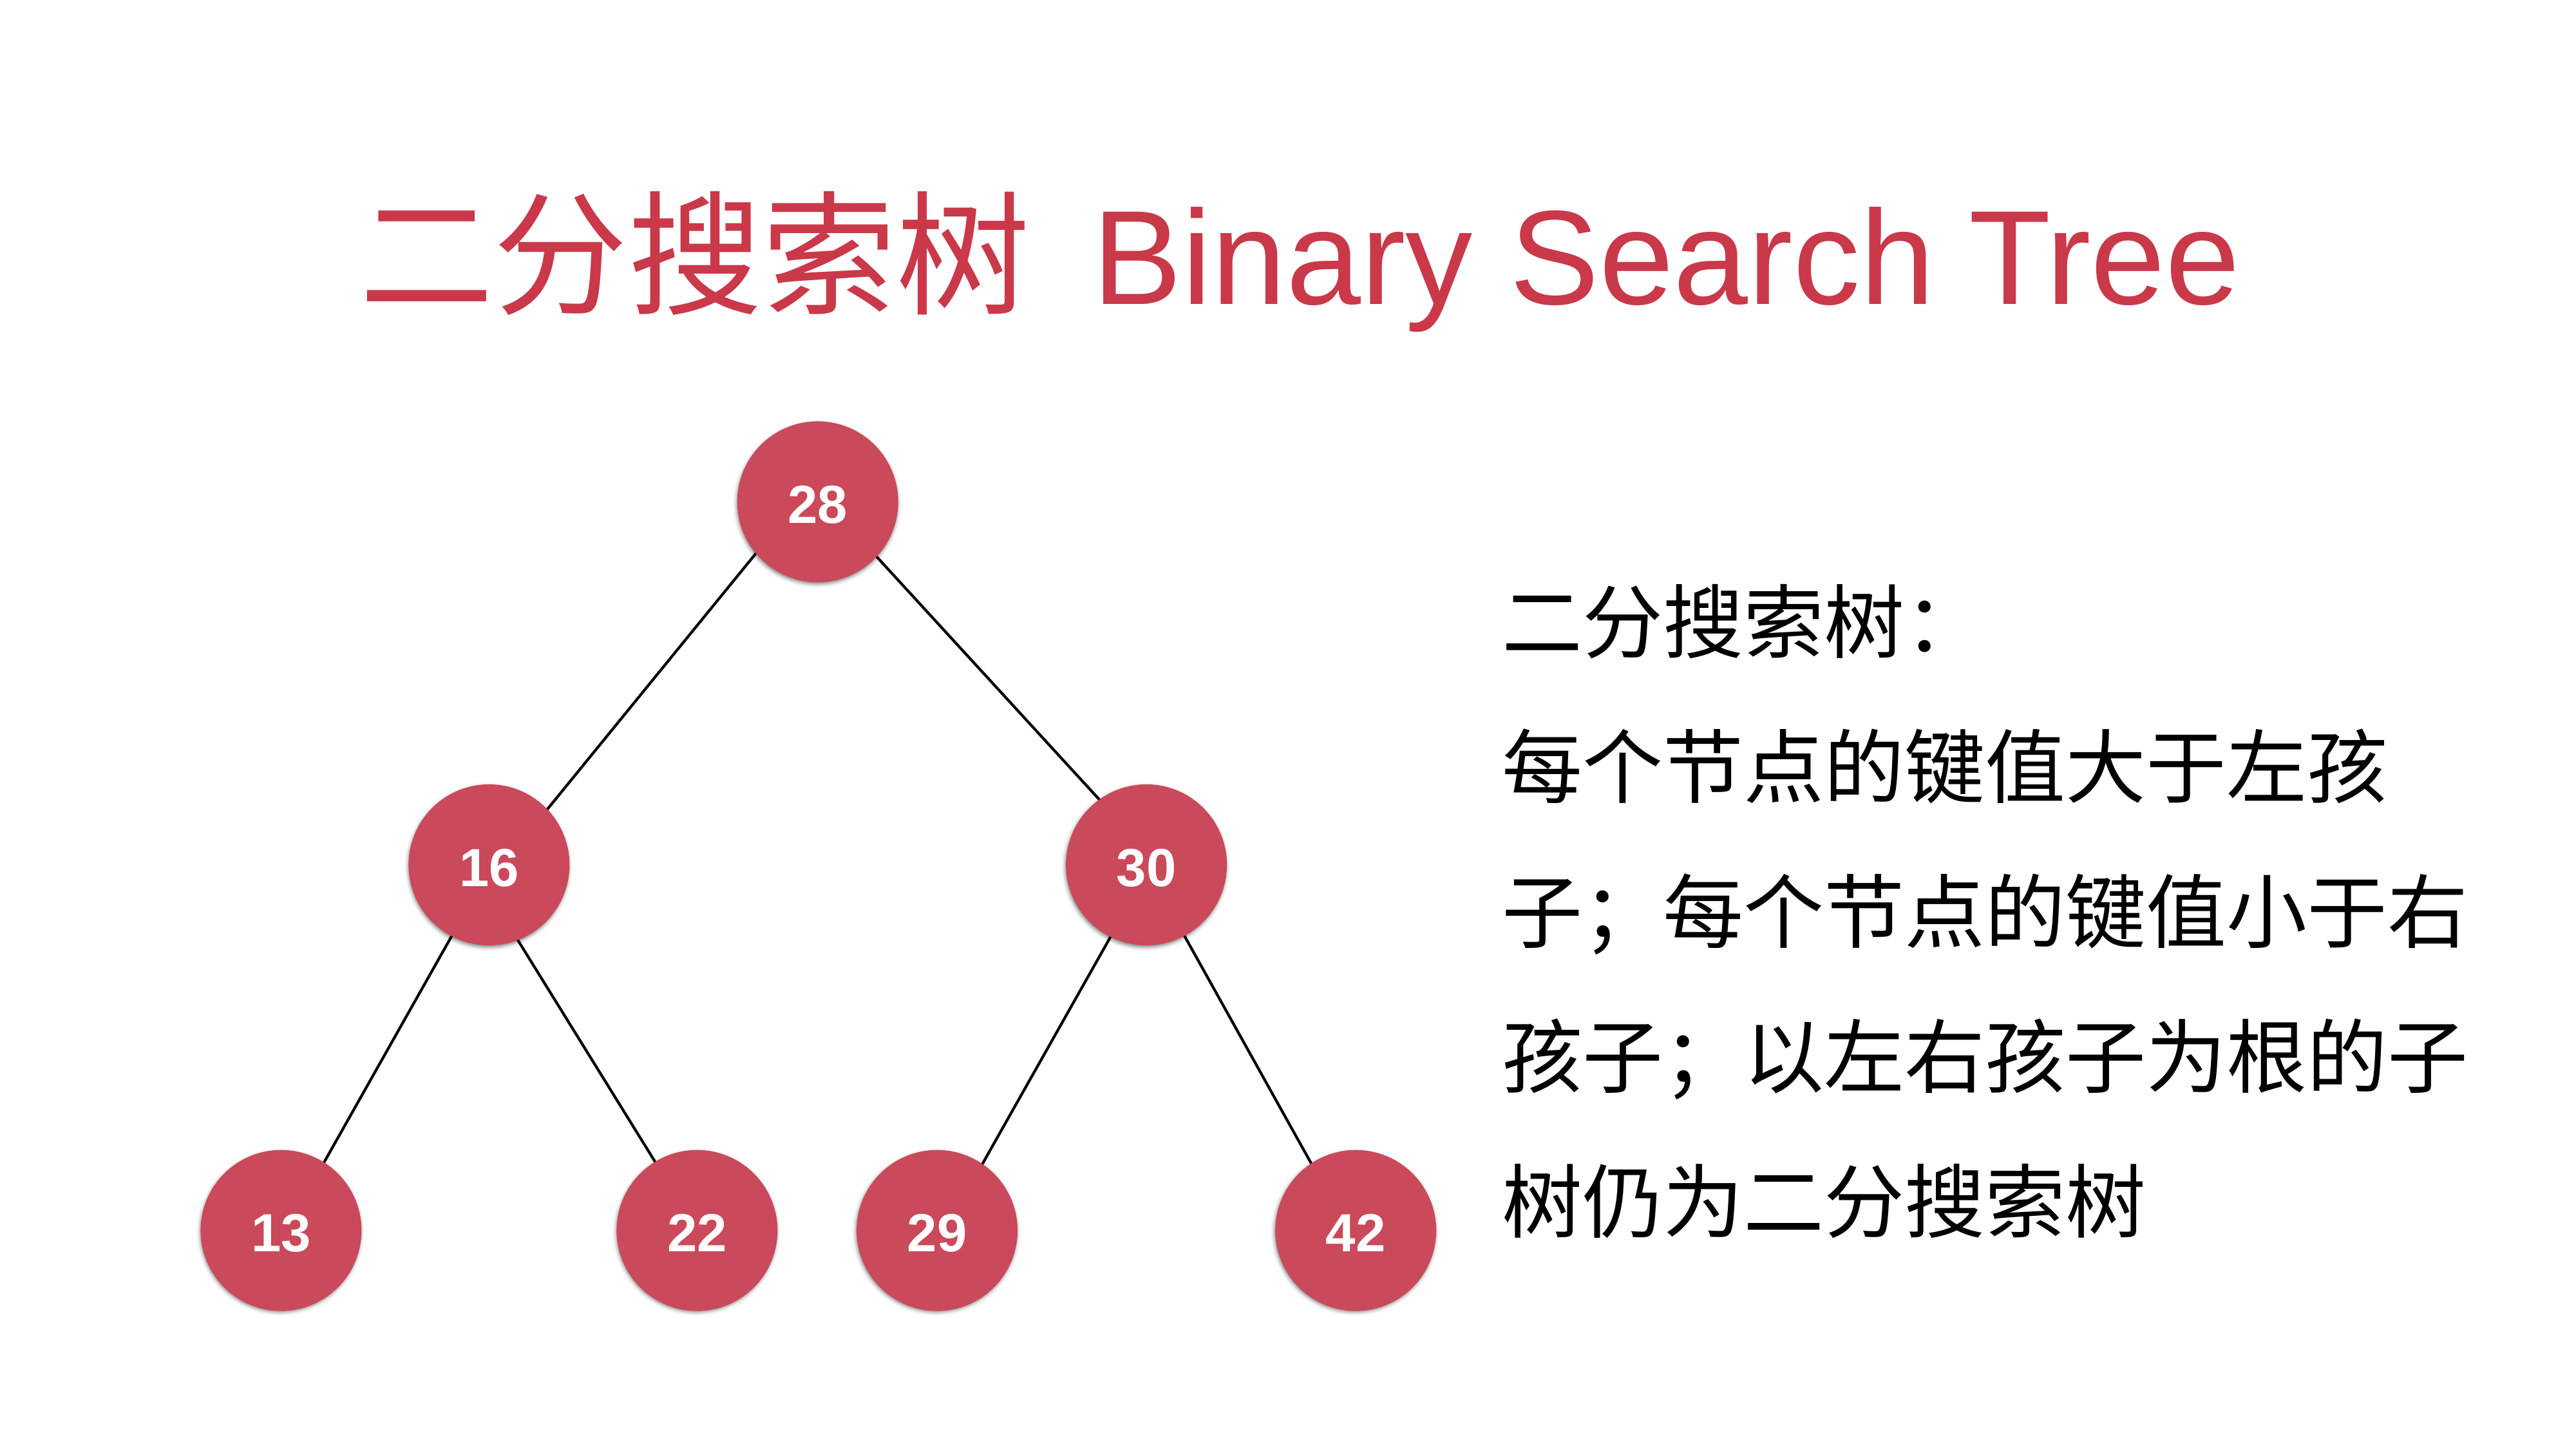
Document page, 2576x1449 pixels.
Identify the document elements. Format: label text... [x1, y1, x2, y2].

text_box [200, 421, 1437, 1311]
title 二分搜索树 Binary Search Tree [187, 122, 2389, 337]
text_box 二分搜索树： 每个节点的键值大于左孩子；每个节点的键值小于右孩子；以左右孩子为根的子树仍为二分搜索树 [1497, 518, 2504, 1253]
